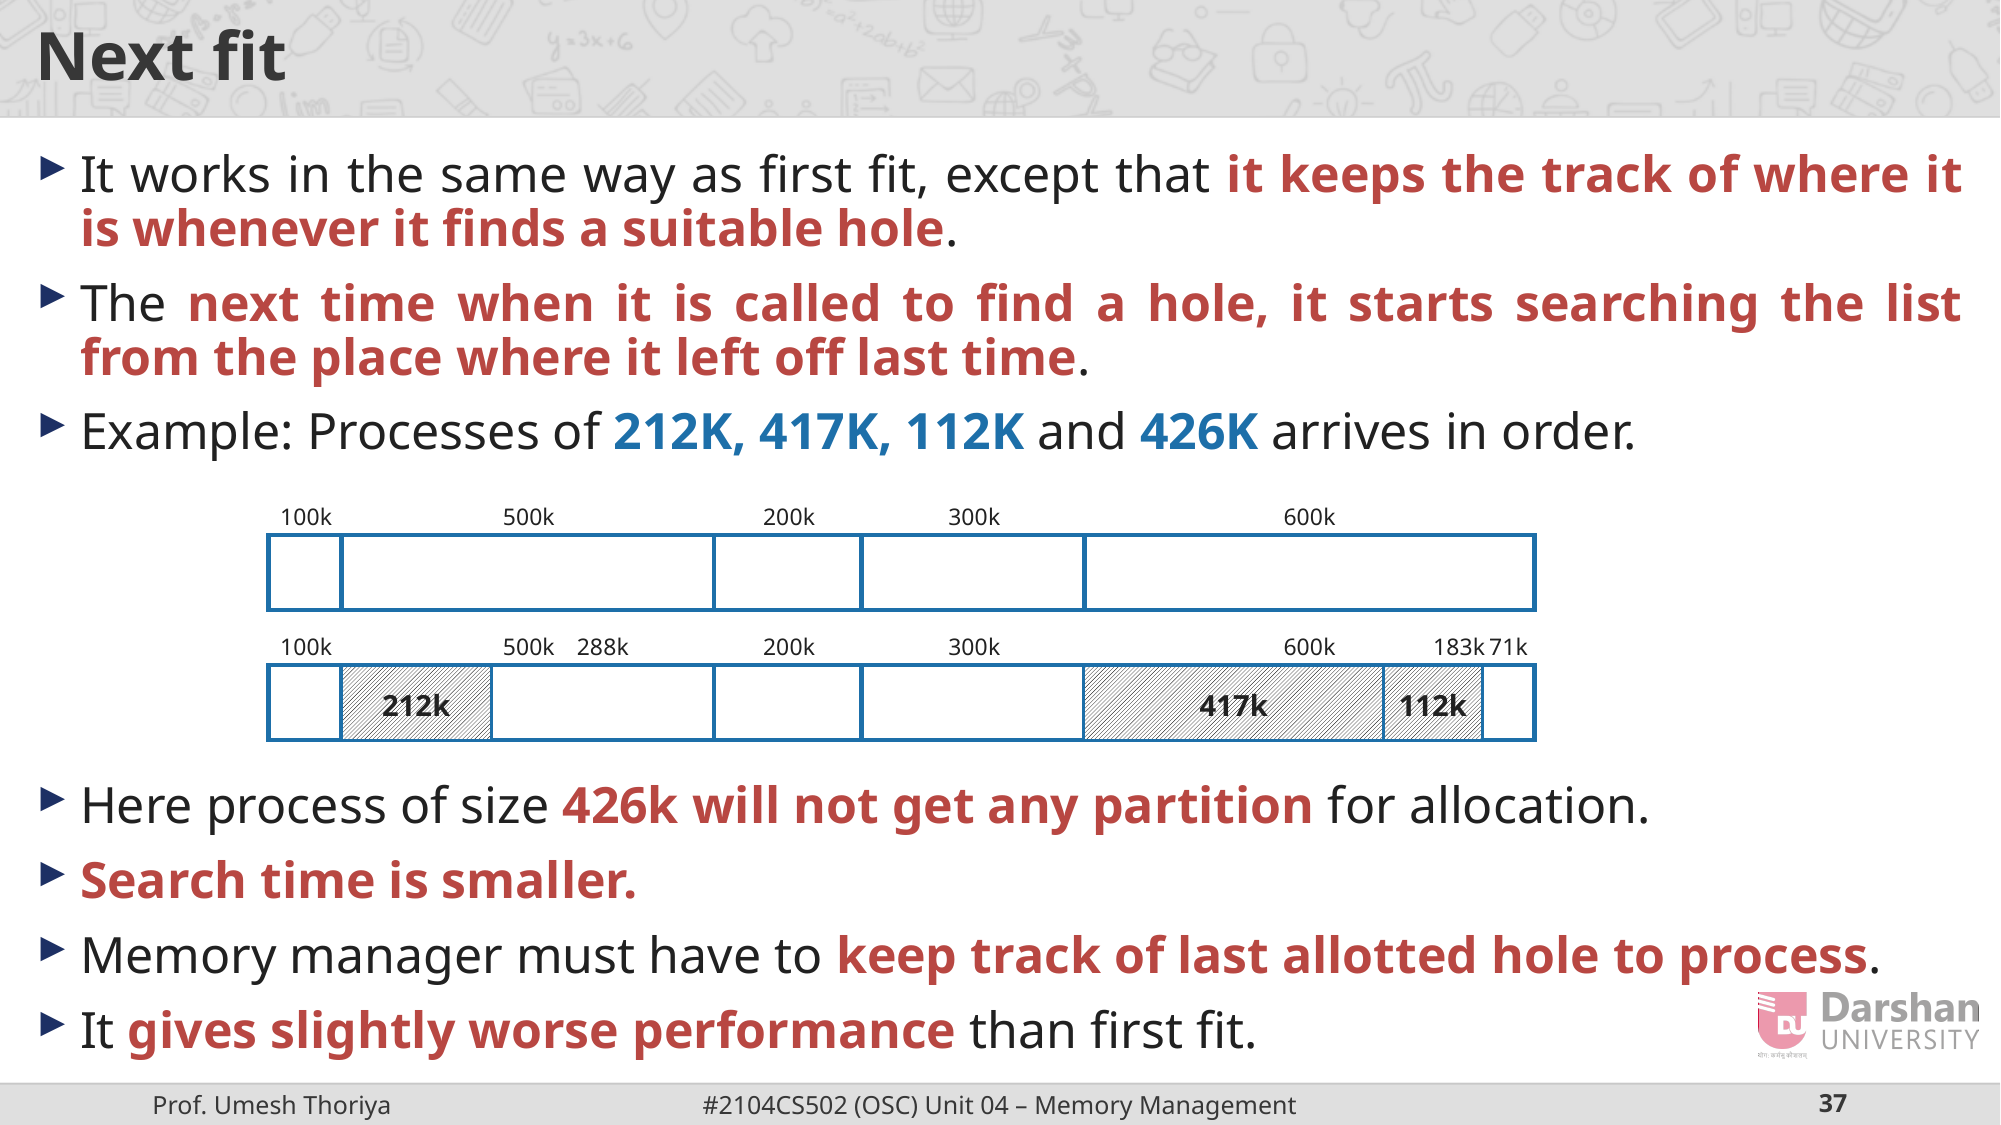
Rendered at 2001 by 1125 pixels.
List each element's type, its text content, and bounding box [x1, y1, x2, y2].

text_box 300k [932, 624, 1017, 665]
text_box 200k [746, 494, 832, 534]
text_box 71k [1471, 624, 1547, 665]
text_box [714, 665, 861, 741]
text_box [714, 534, 861, 610]
text_box 300k [932, 494, 1017, 534]
text_box 112k [1383, 665, 1483, 741]
text_box [268, 534, 341, 610]
text_box 417k [1083, 665, 1383, 741]
text_box [268, 665, 341, 741]
title Next fit [0, 0, 2000, 117]
text_box 500k [486, 624, 560, 665]
text_box [1084, 534, 1535, 610]
text_box 212k [341, 665, 492, 741]
text_box 288k [560, 624, 645, 665]
text_box 100k [264, 624, 349, 665]
text_box 500k [486, 494, 572, 534]
text_box 183k [1416, 624, 1471, 665]
text_box 600k [1267, 494, 1352, 534]
text_box [861, 534, 1084, 610]
text_box [861, 665, 1083, 741]
list It works in the same way as first fit, except that it keeps the track of where it is whenever it finds a suitable hole. The next time when it is called to find a hole, it starts searching the list from the place where it left off last time. Example: Processes of 212K, 417K, 112K and 426K arrives in order. Here process of size 426k will not get any partition for allocation. Search time is smaller. Memory manager must have to keep track of last allotted hole to process. It gives slightly worse performance than first fit. [21, 141, 1979, 1059]
text_box [1483, 665, 1535, 741]
text_box 600k [1267, 624, 1352, 665]
text_box [492, 665, 714, 741]
text_box 200k [746, 624, 832, 665]
text_box [341, 534, 714, 610]
text_box 100k [264, 494, 349, 534]
